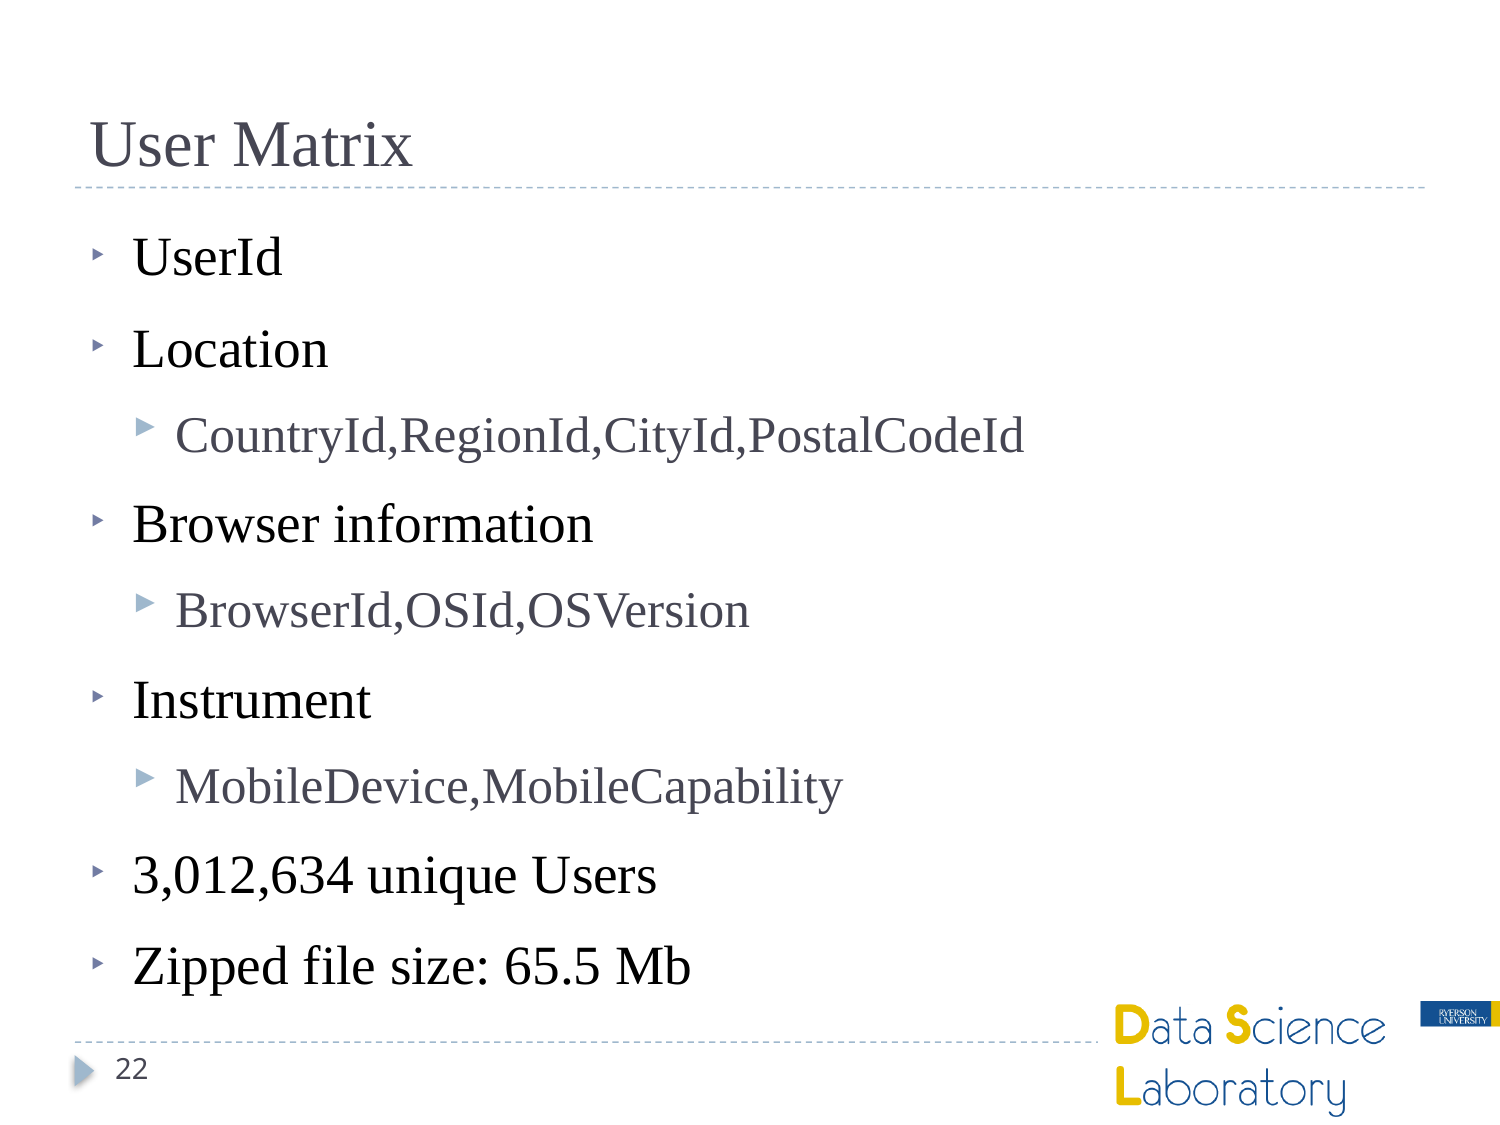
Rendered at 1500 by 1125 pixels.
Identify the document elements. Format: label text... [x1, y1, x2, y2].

picture [1098, 1001, 1500, 1125]
slide_number 22 [100, 1042, 426, 1103]
list UserId Location CountryId,RegionId,CityId,PostalCodeId Browser information BrowserId,OSId,OSVersion Instrument MobileDevice,MobileCapability 3,012,634 unique Users Zipped file size: 65.5 Mb [75, 200, 1425, 1010]
title User Matrix [75, 24, 1425, 188]
